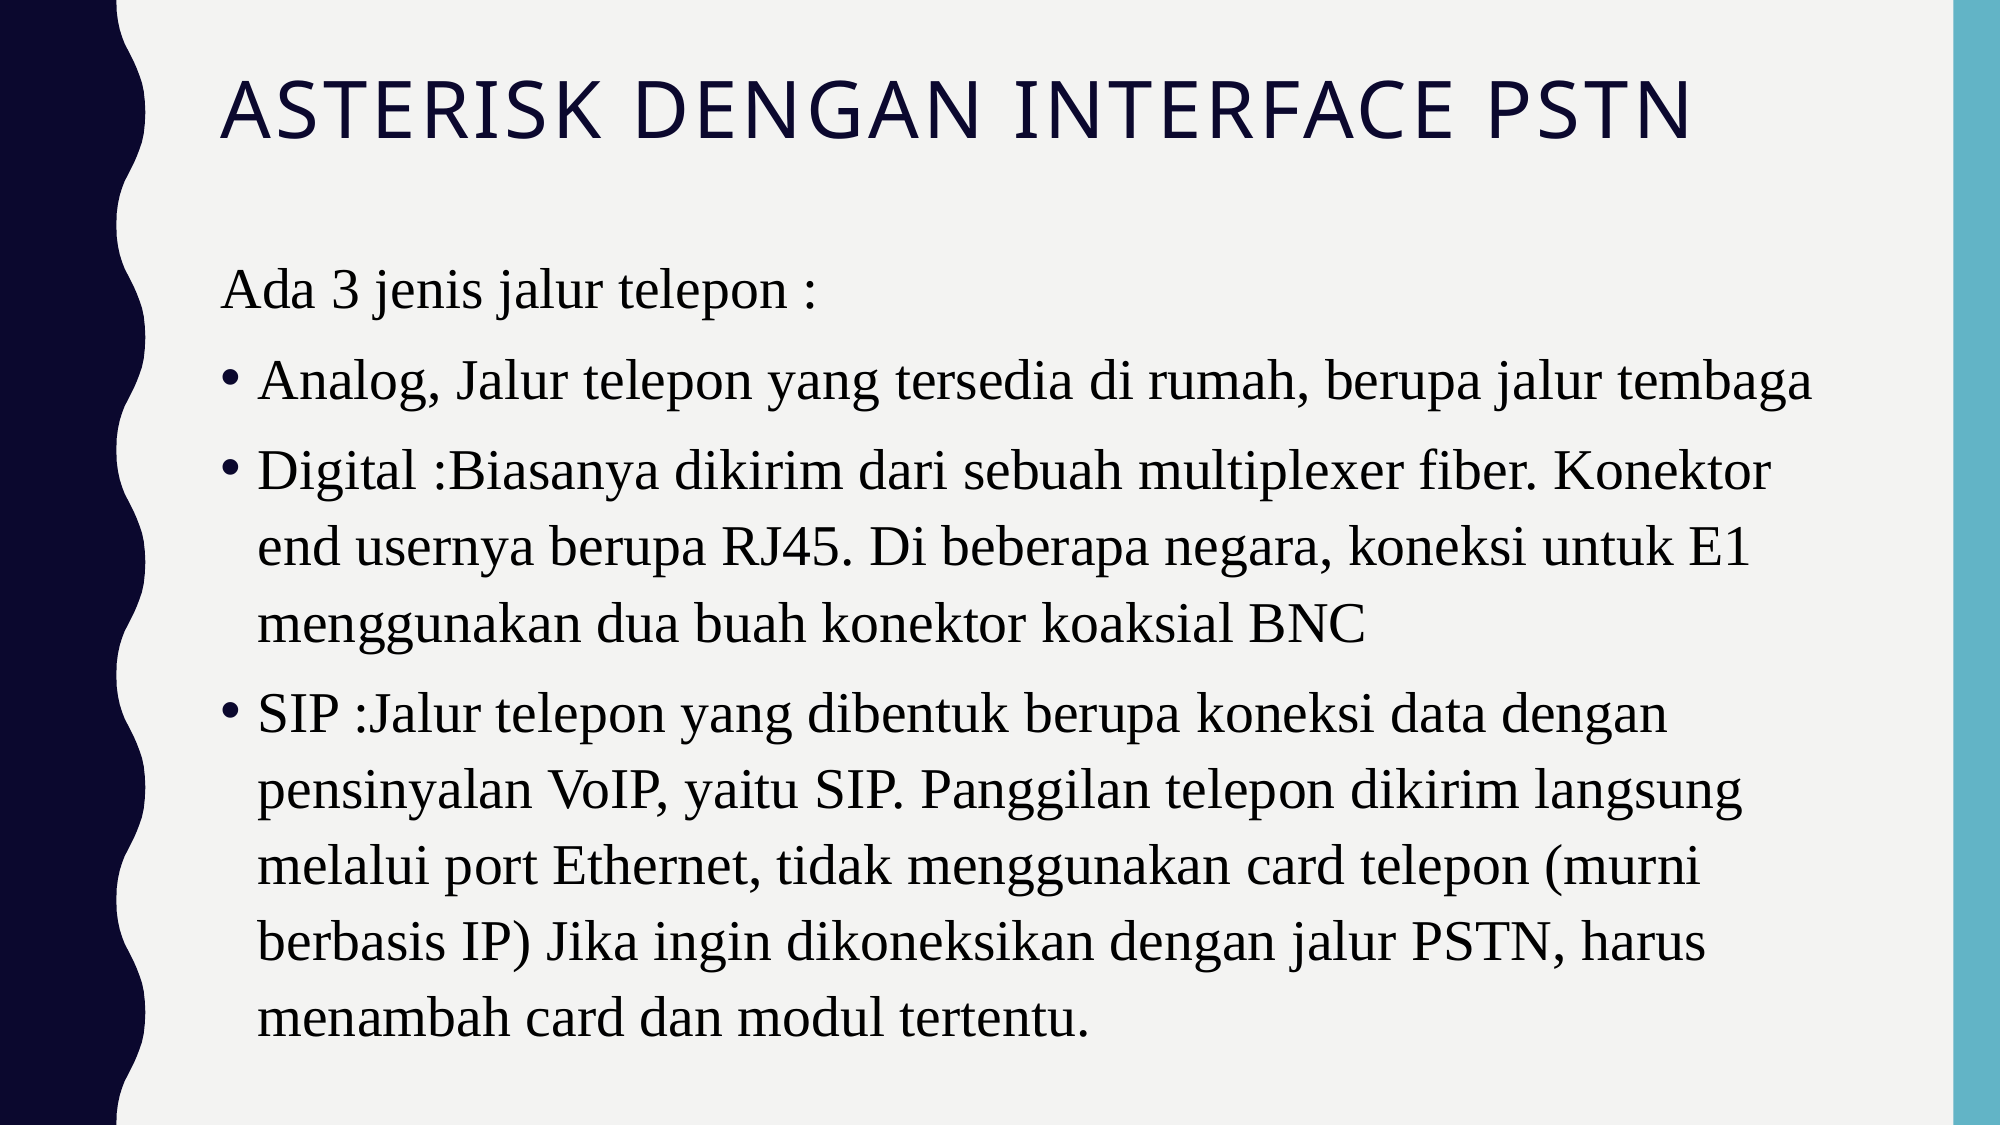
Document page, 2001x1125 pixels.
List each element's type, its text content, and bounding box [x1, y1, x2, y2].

list Ada 3 jenis jalur telepon : Analog, Jalur telepon yang tersedia di rumah, berupa jalur tembaga Digital :Biasanya dikirim dari sebuah multiplexer fiber. Konektor end usernya berupa RJ45. Di beberapa negara, koneksi untuk E1 menggunakan dua buah konektor koaksial BNC SIP :Jalur telepon yang dibentuk berupa koneksi data dengan pensinyalan VoIP, yaitu SIP. Panggilan telepon dikirim langsung melalui port Ethernet, tidak menggunakan card telepon (murni berbasis IP) Jika ingin dikoneksikan dengan jalur PSTN, harus menambah card dan modul tertentu. [205, 236, 1875, 1063]
title ASTERISK DENGAN INTERFACE PSTN [205, 62, 1875, 210]
